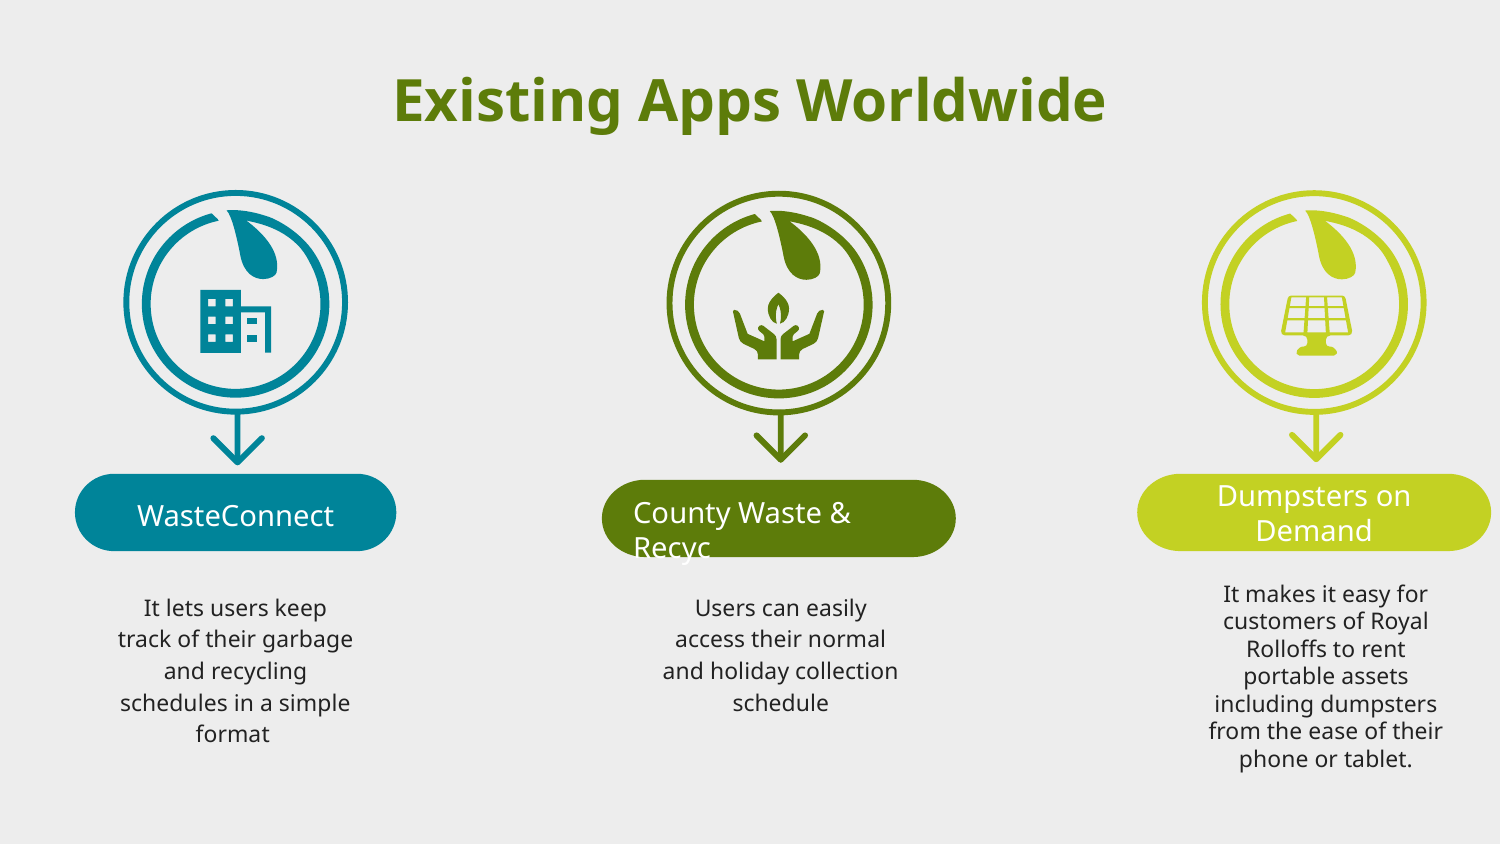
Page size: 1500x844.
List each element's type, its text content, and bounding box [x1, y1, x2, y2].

text_box [666, 190, 892, 412]
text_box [732, 292, 825, 360]
text_box Existing Apps Worldwide [51, 48, 1449, 142]
text_box County Waste & Recyc [618, 479, 940, 579]
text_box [209, 408, 266, 466]
list It lets users keep track of their garbage and recycling schedules in a simple format [100, 574, 371, 722]
text_box [1201, 190, 1427, 411]
list Users can easily access their normal and holiday collection schedule [645, 579, 917, 677]
text_box [1281, 295, 1353, 356]
text_box [685, 210, 873, 399]
text_box [1220, 210, 1408, 398]
text_box [123, 189, 349, 411]
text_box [753, 409, 809, 463]
text_box [1137, 477, 1161, 547]
text_box [940, 488, 956, 549]
list WasteConnect [100, 476, 371, 540]
text_box It makes it easy for customers of Royal Rolloffs to rent portable assets including dumpsters from the ease of their phone or tablet. [1190, 564, 1462, 789]
text_box [74, 476, 397, 552]
text_box [141, 210, 330, 398]
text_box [1288, 408, 1344, 463]
text_box [1467, 477, 1492, 548]
text_box Dumpsters on Demand [1161, 462, 1467, 563]
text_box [199, 289, 272, 354]
text_box [601, 488, 618, 549]
